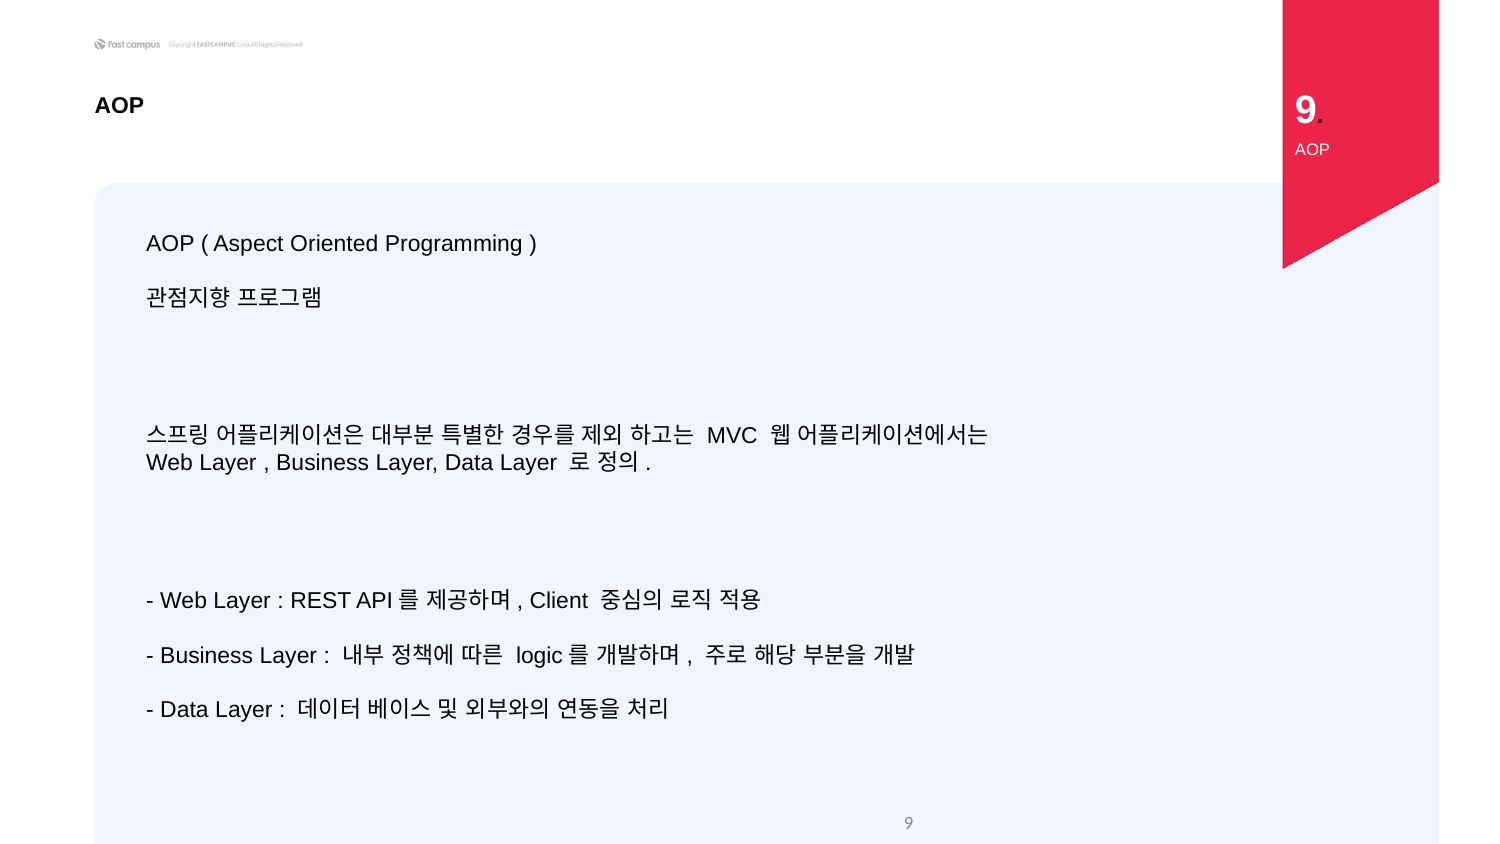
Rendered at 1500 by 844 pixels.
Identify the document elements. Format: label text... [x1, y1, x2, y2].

text_box AOP ( Aspect Oriented Programming ) 관점지향 프로그램 스프링 어플리케이션은 대부분 특별한 경우를 제외 하고는 MVC 웹 어플리케이션에서는 Web Layer , Business Layer, Data Layer 로 정의. - Web Layer : REST API를 제공하며, Client 중심의 로직 적용 - Business Layer : 내부 정책에 따른 logic를 개발하며, 주로 해당 부분을 개발 - Data Layer : 데이터 베이스 및 외부와의 연동을 처리 [130, 220, 1227, 809]
text_box 9. [1281, 86, 1438, 135]
slide_number ‹#› [581, 809, 919, 844]
text_box AOP [1281, 135, 1438, 184]
picture [0, 0, 1500, 844]
text_box AOP [93, 89, 551, 157]
